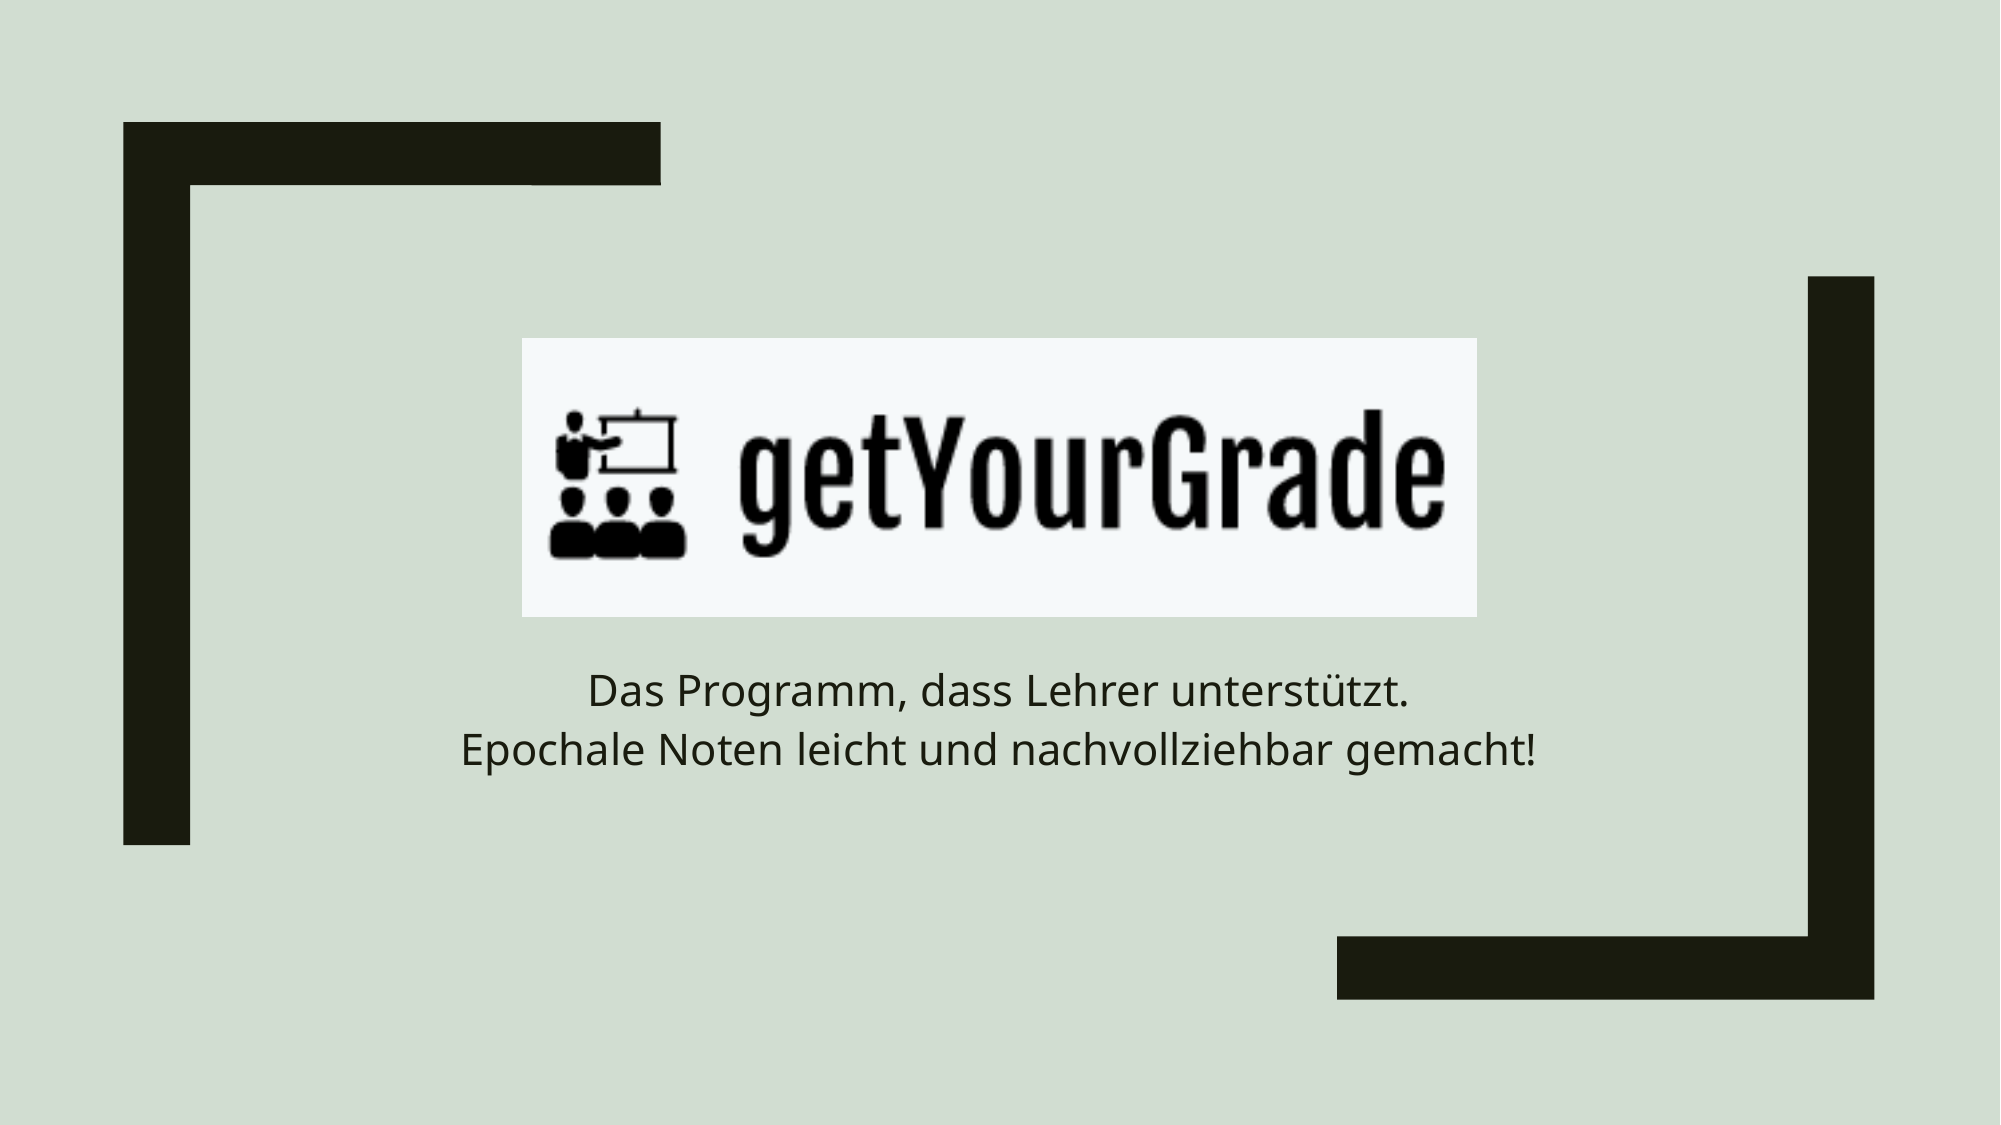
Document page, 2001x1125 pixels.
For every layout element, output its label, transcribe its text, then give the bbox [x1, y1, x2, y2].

subtitle Das Programm, dass Lehrer unterstützt. Epochale Noten leicht und nachvollziehbar gemacht! [439, 649, 1561, 828]
picture [522, 338, 1477, 617]
